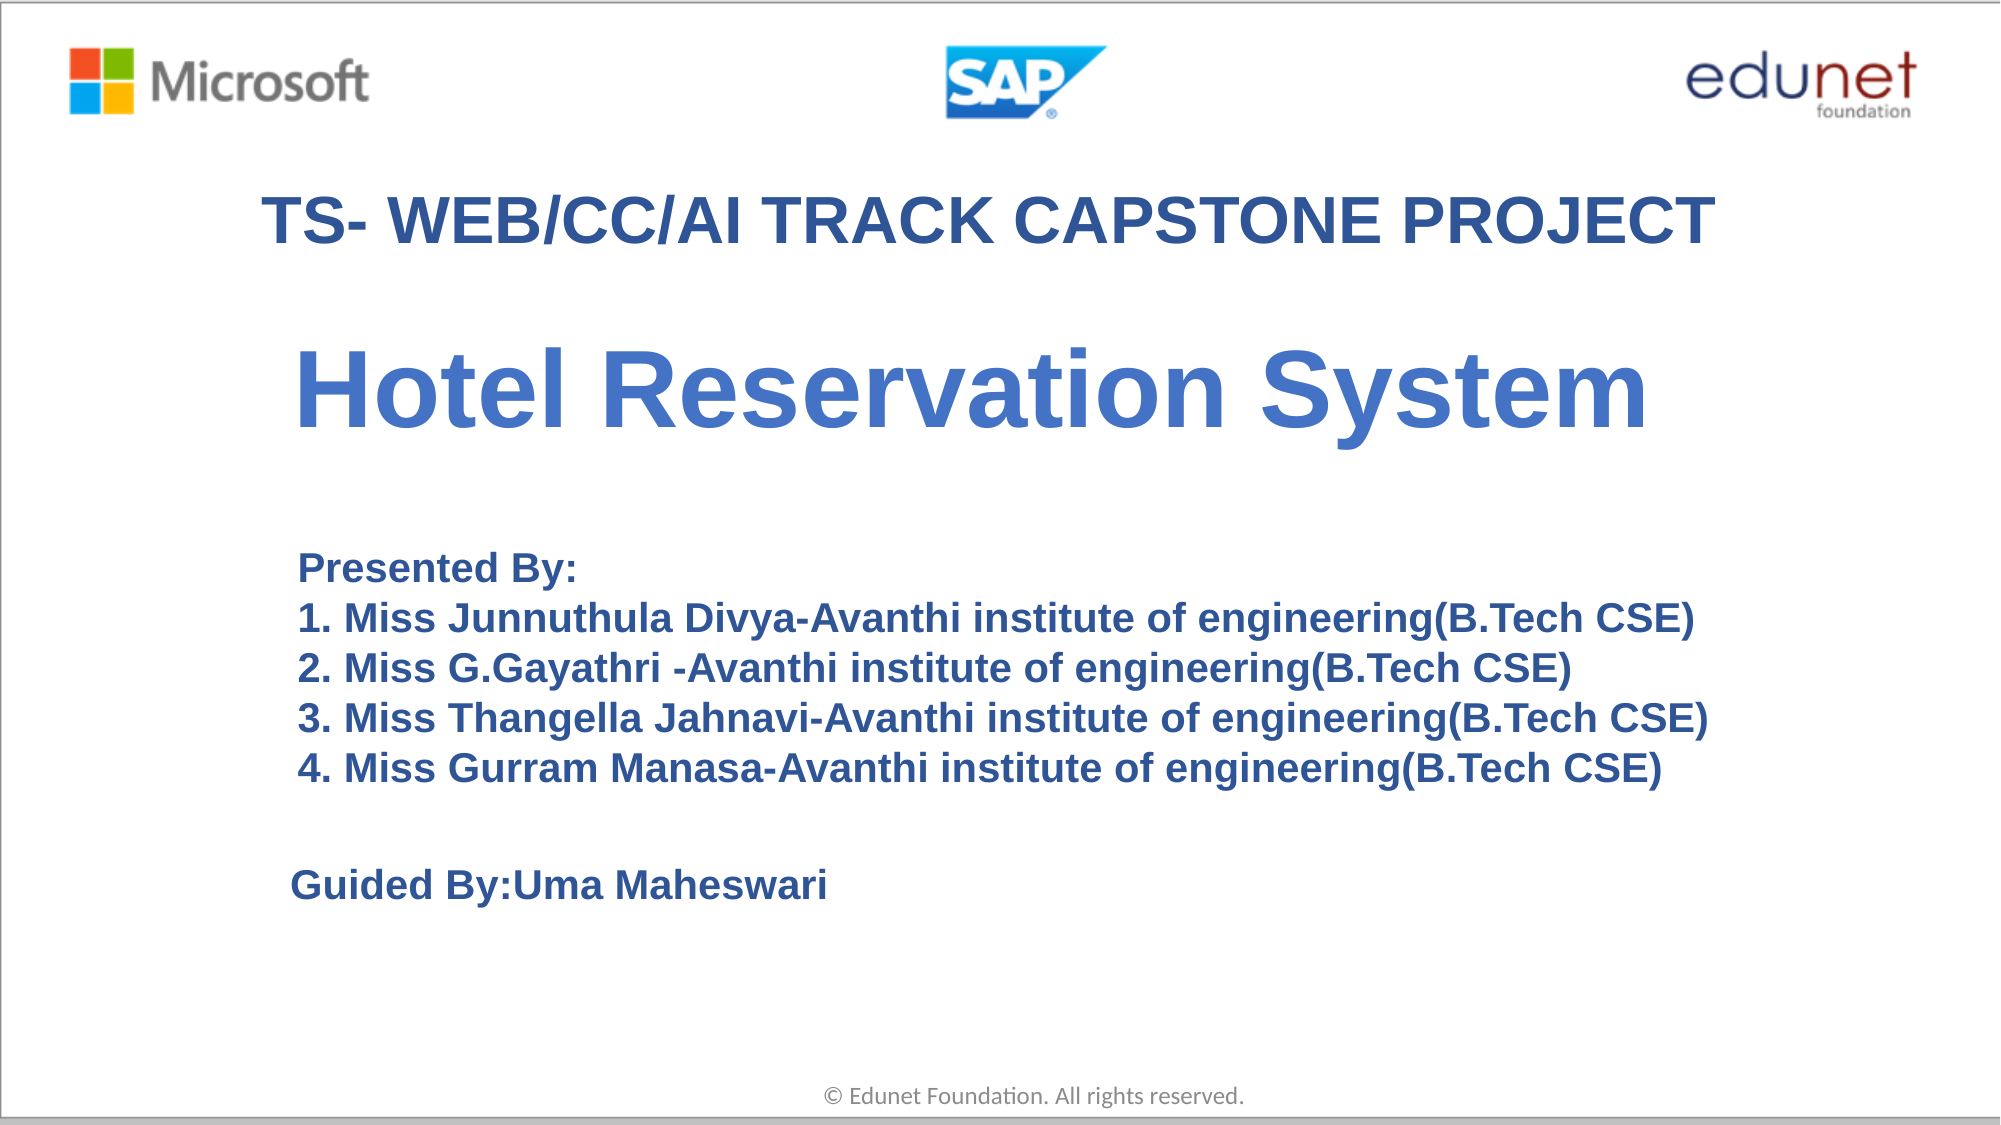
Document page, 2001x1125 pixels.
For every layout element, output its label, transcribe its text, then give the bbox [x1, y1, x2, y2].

footer © Edunet Foundation. All rights reserved. [696, 1065, 1372, 1125]
picture [0, 0, 2001, 1125]
text_box TS- WEB/CC/AI TRACK CAPSTONE PROJECT [0, 169, 2000, 265]
text_box Presented By: 1. Miss Junnuthula Divya-Avanthi institute of engineering(B.Tech CSE) 2. Miss G.Gayathri -Avanthi institute of engineering(B.Tech CSE) 3. Miss Thangella Jahnavi-Avanthi institute of engineering(B.Tech CSE) 4. Miss Gurram Manasa-Avanthi institute of engineering(B.Tech CSE) [282, 533, 1766, 799]
text_box Guided By:Uma Maheswari [275, 850, 1631, 916]
title Hotel Reservation System [222, 298, 1723, 460]
